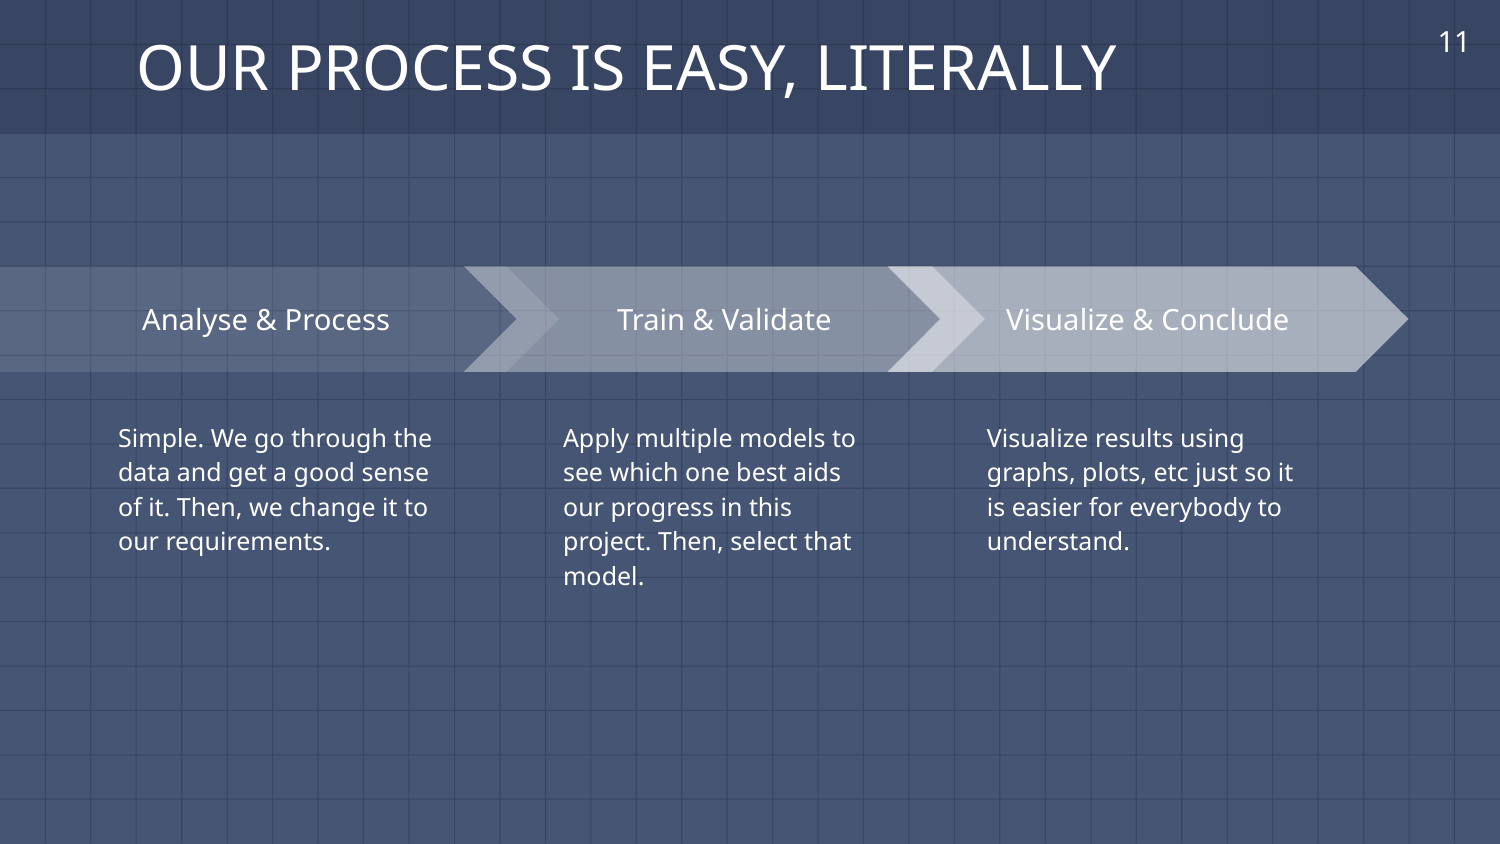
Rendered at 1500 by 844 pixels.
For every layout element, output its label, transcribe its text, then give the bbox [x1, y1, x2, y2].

title OUR PROCESS IS EASY, LITERALLY [121, 0, 1383, 118]
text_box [0, 266, 461, 816]
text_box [463, 266, 986, 816]
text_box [987, 266, 1409, 816]
slide_number 11 [1408, 0, 1500, 88]
